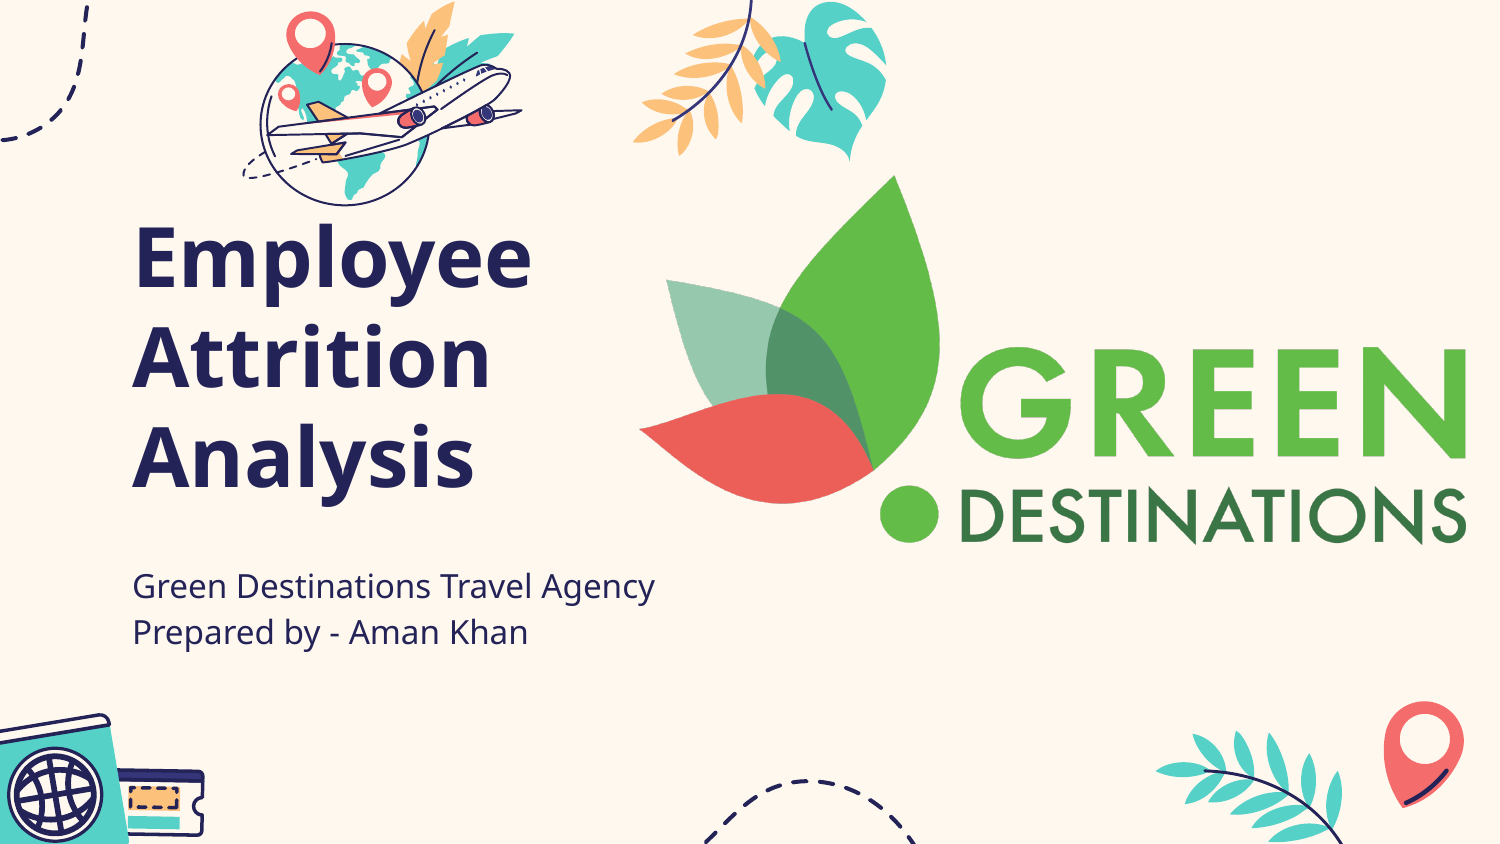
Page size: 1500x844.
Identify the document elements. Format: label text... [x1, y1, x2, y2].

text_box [225, 1, 522, 239]
title Employee Attrition Analysis [116, 213, 634, 519]
subtitle Green Destinations Travel Agency Prepared by - Aman Khan [116, 544, 820, 616]
picture [639, 175, 1466, 545]
